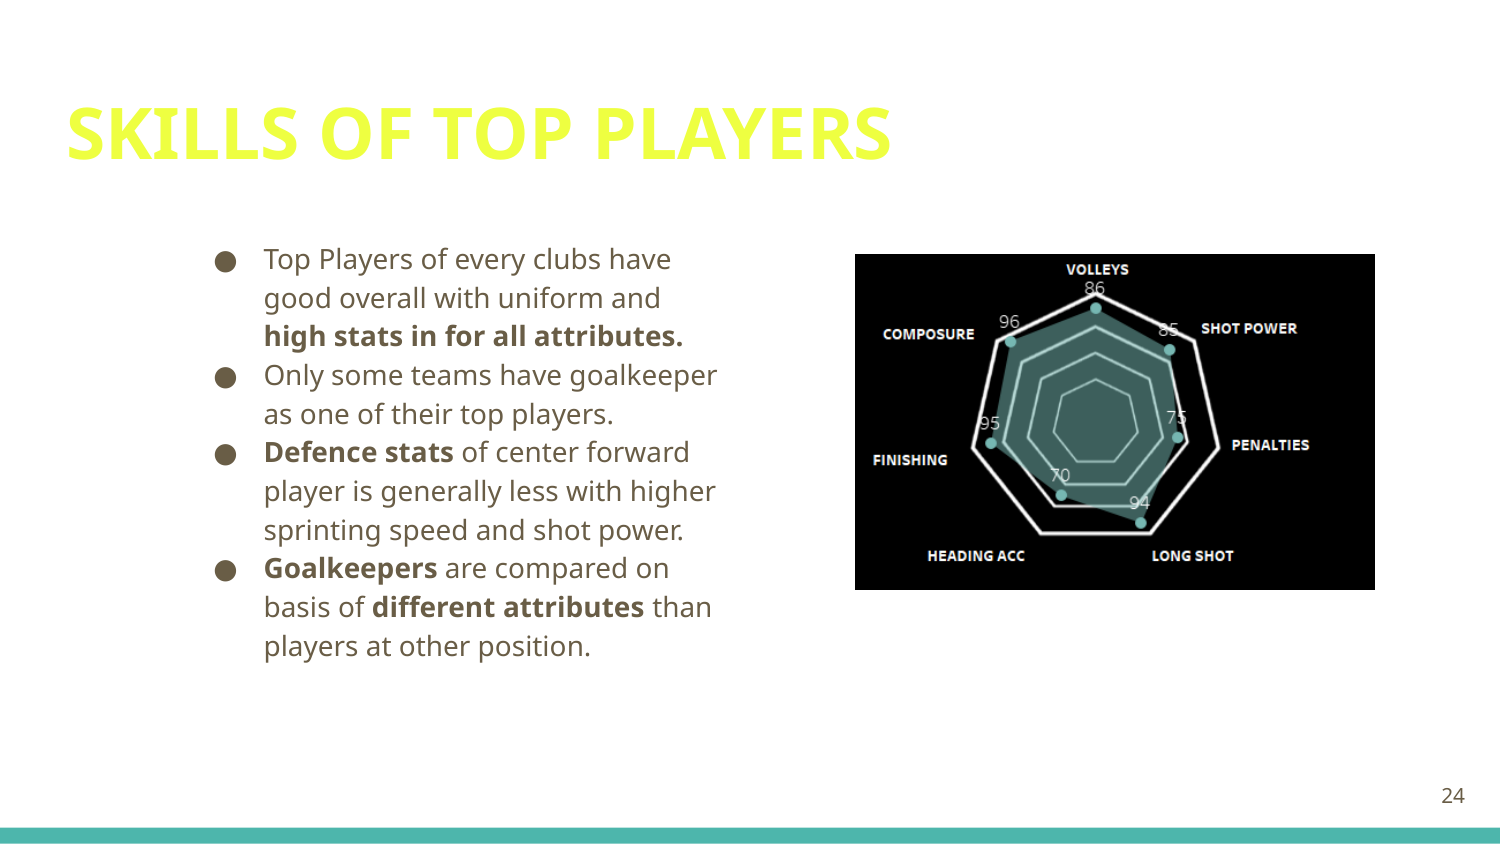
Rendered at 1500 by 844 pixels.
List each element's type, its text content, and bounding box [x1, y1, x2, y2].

list Top Players of every clubs have good overall with uniform and high stats in for all attributes. Only some teams have goalkeeper as one of their top players. Defence stats of center forward player is generally less with higher sprinting speed and shot power. Goalkeepers are compared on basis of different attributes than players at other position. [176, 221, 745, 684]
title SKILLS OF TOP PLAYERS [51, 72, 1449, 189]
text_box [630, 512, 730, 610]
picture [854, 254, 1375, 590]
slide_number ‹#› [1389, 764, 1480, 830]
